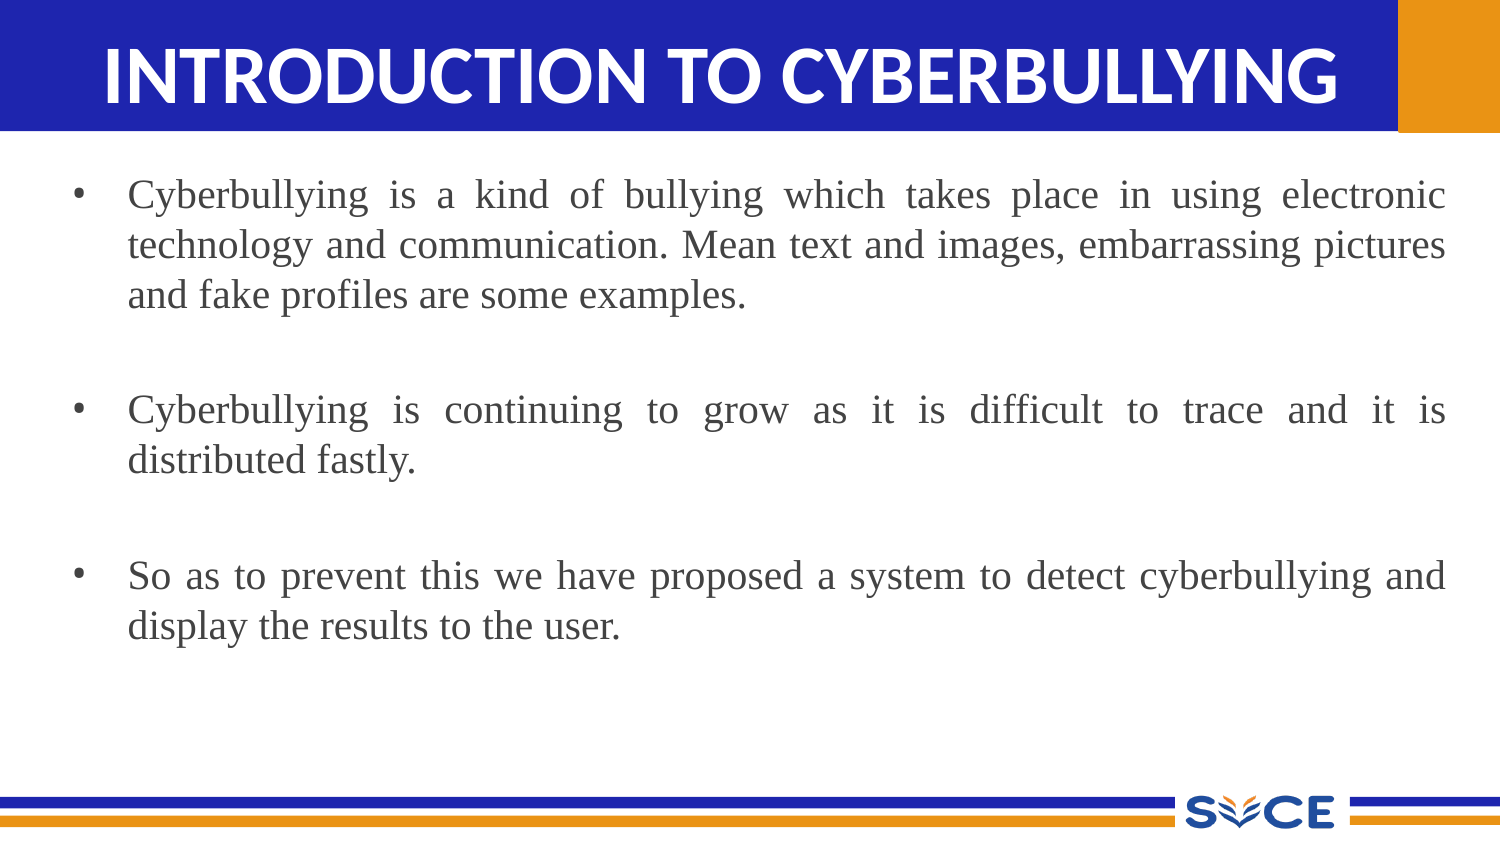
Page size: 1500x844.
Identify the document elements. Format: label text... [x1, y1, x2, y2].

title INTRODUCTION TO CYBERBULLYING [75, 28, 1388, 113]
list Cyberbullying is a kind of bullying which takes place in using electronic technology and communication. Mean text and images, embarrassing pictures and fake profiles are some examples. Cyberbullying is continuing to grow as it is difficult to trace and it is distributed fastly. So as to prevent this we have proposed a system to detect cyberbullying and display the results to the user. [37, 159, 1463, 754]
picture [1182, 790, 1338, 835]
